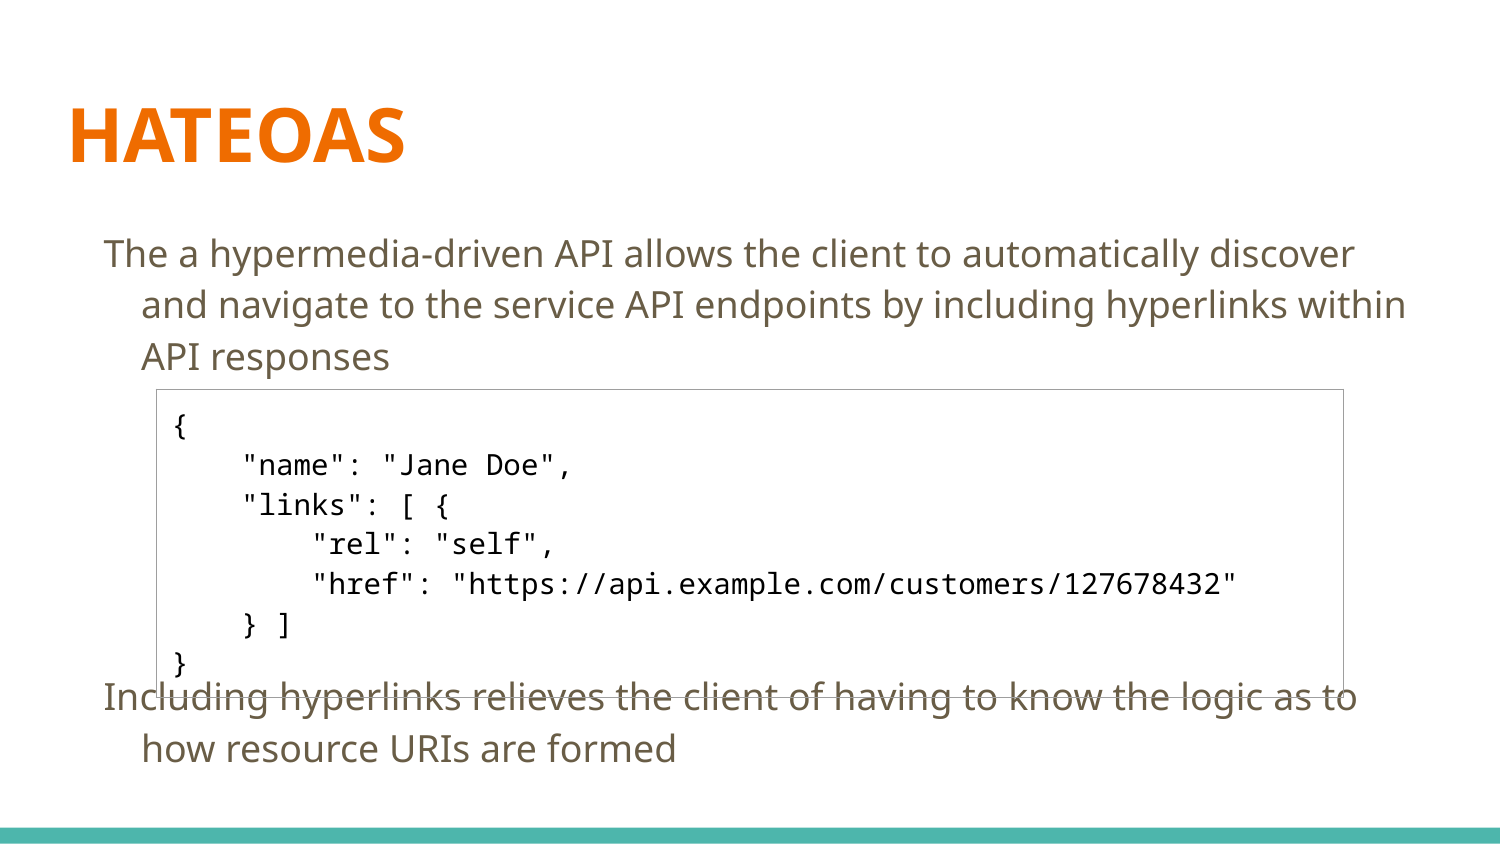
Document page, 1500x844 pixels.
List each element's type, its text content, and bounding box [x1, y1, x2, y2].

table_header { "name": "Jane Doe", "links": [ { "rel": "self", "href": "https://api.example.com/customers/127678432" } ] } [157, 390, 1343, 697]
list The a hypermedia-driven API allows the client to automatically discover and navigate to the service API endpoints by including hyperlinks within API responses Including hyperlinks relieves the client of having to know the logic as to how resource URIs are formed [51, 207, 1449, 750]
title HATEOAS [51, 72, 1449, 189]
